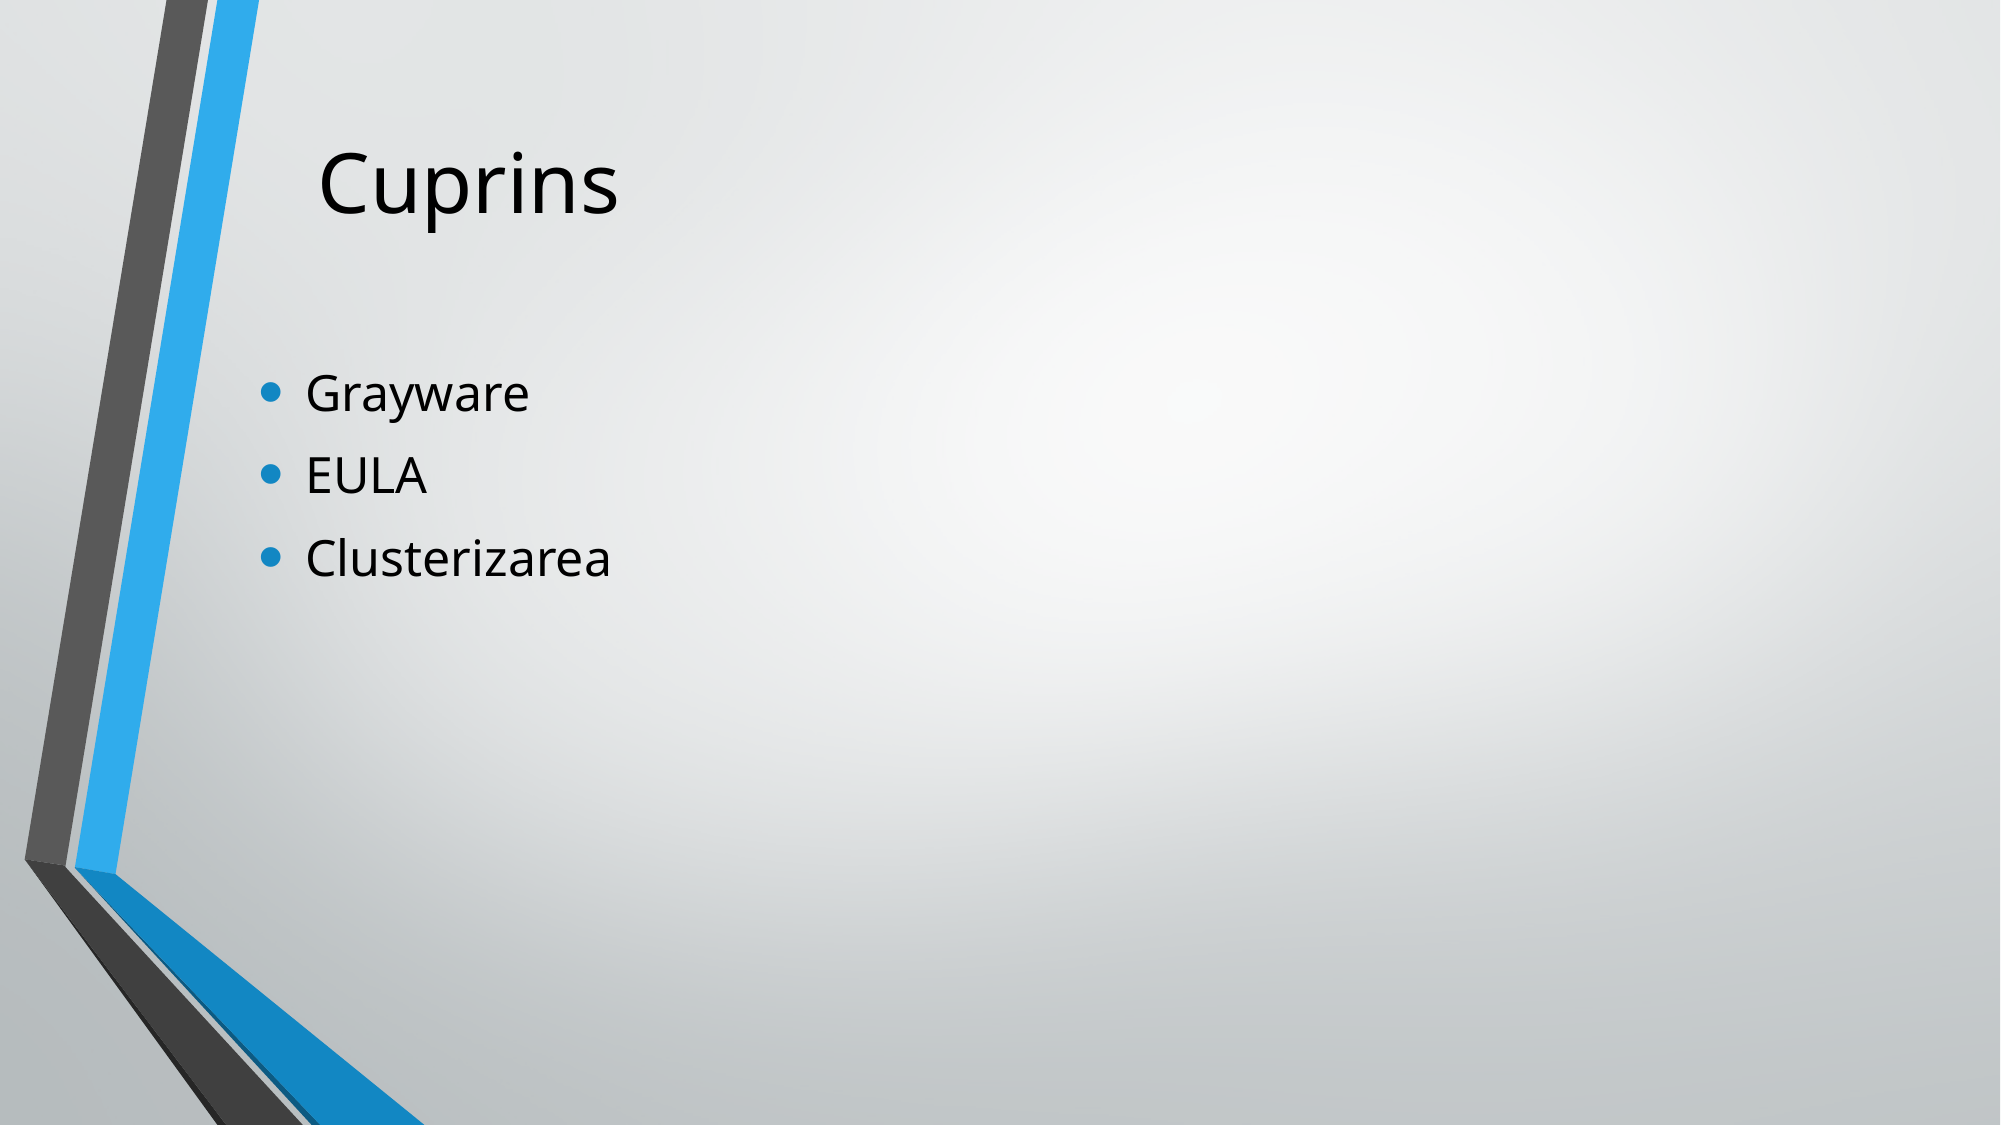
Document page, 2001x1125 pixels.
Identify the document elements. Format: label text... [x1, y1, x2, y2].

list Grayware EULA Clusterizarea [243, 258, 1887, 771]
title Cuprins [243, 112, 695, 248]
